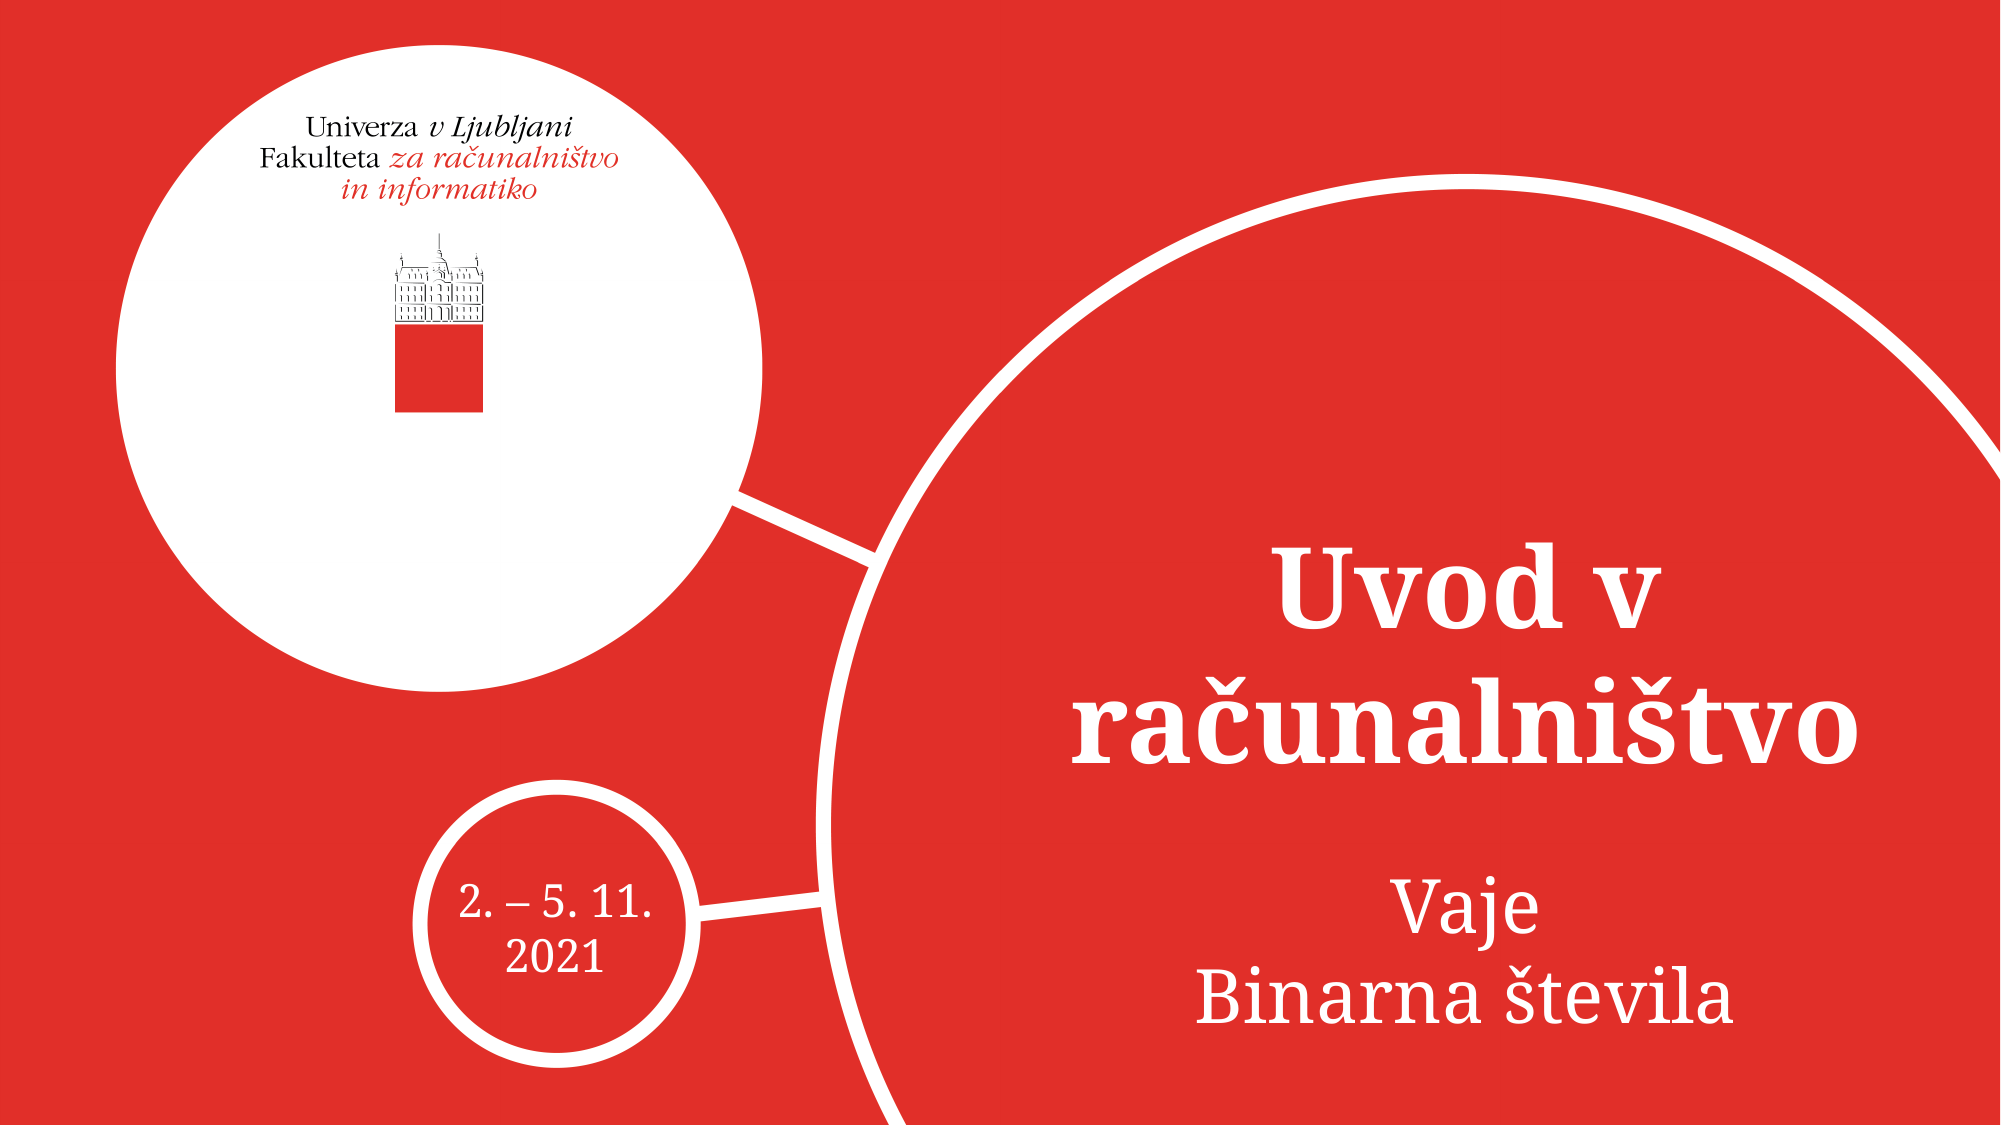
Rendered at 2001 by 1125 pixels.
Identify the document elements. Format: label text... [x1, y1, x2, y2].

picture [0, 0, 2001, 1125]
text_box Vaje Binarna števila [979, 850, 1954, 1046]
text_box Uvod v računalništvo [979, 508, 1954, 794]
text_box 2. – 5. 11. 2021 [437, 864, 673, 990]
